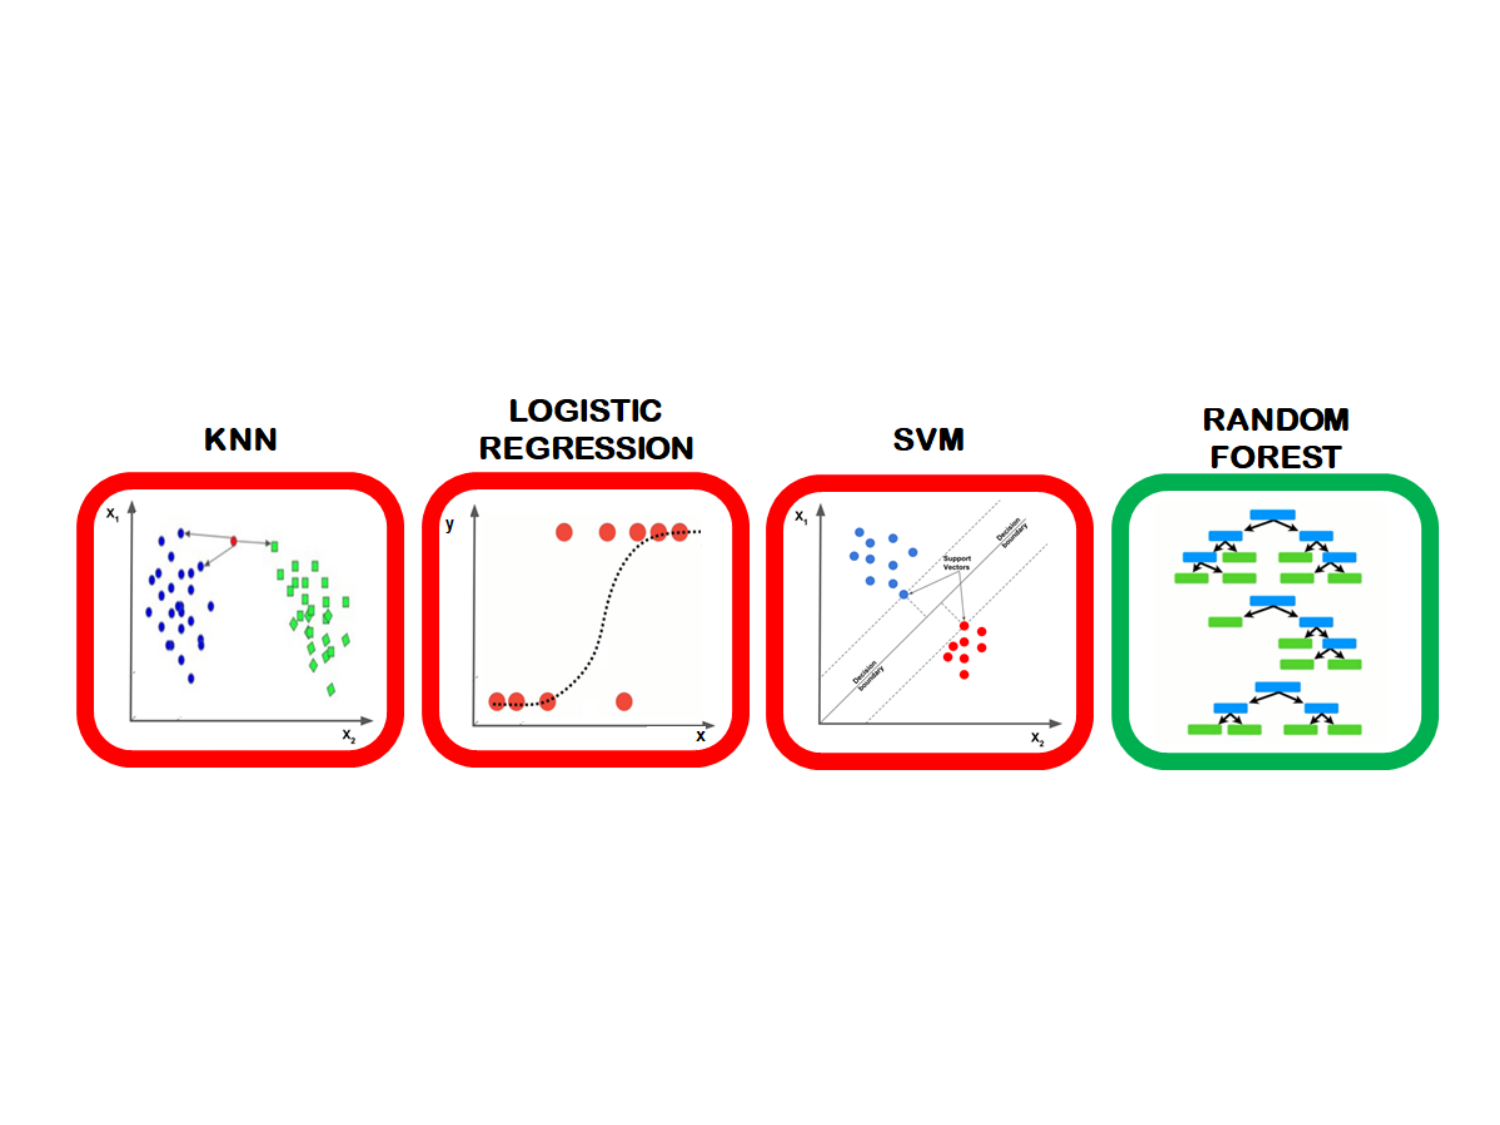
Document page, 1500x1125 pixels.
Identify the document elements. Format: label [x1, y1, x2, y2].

picture [64, 387, 1449, 784]
